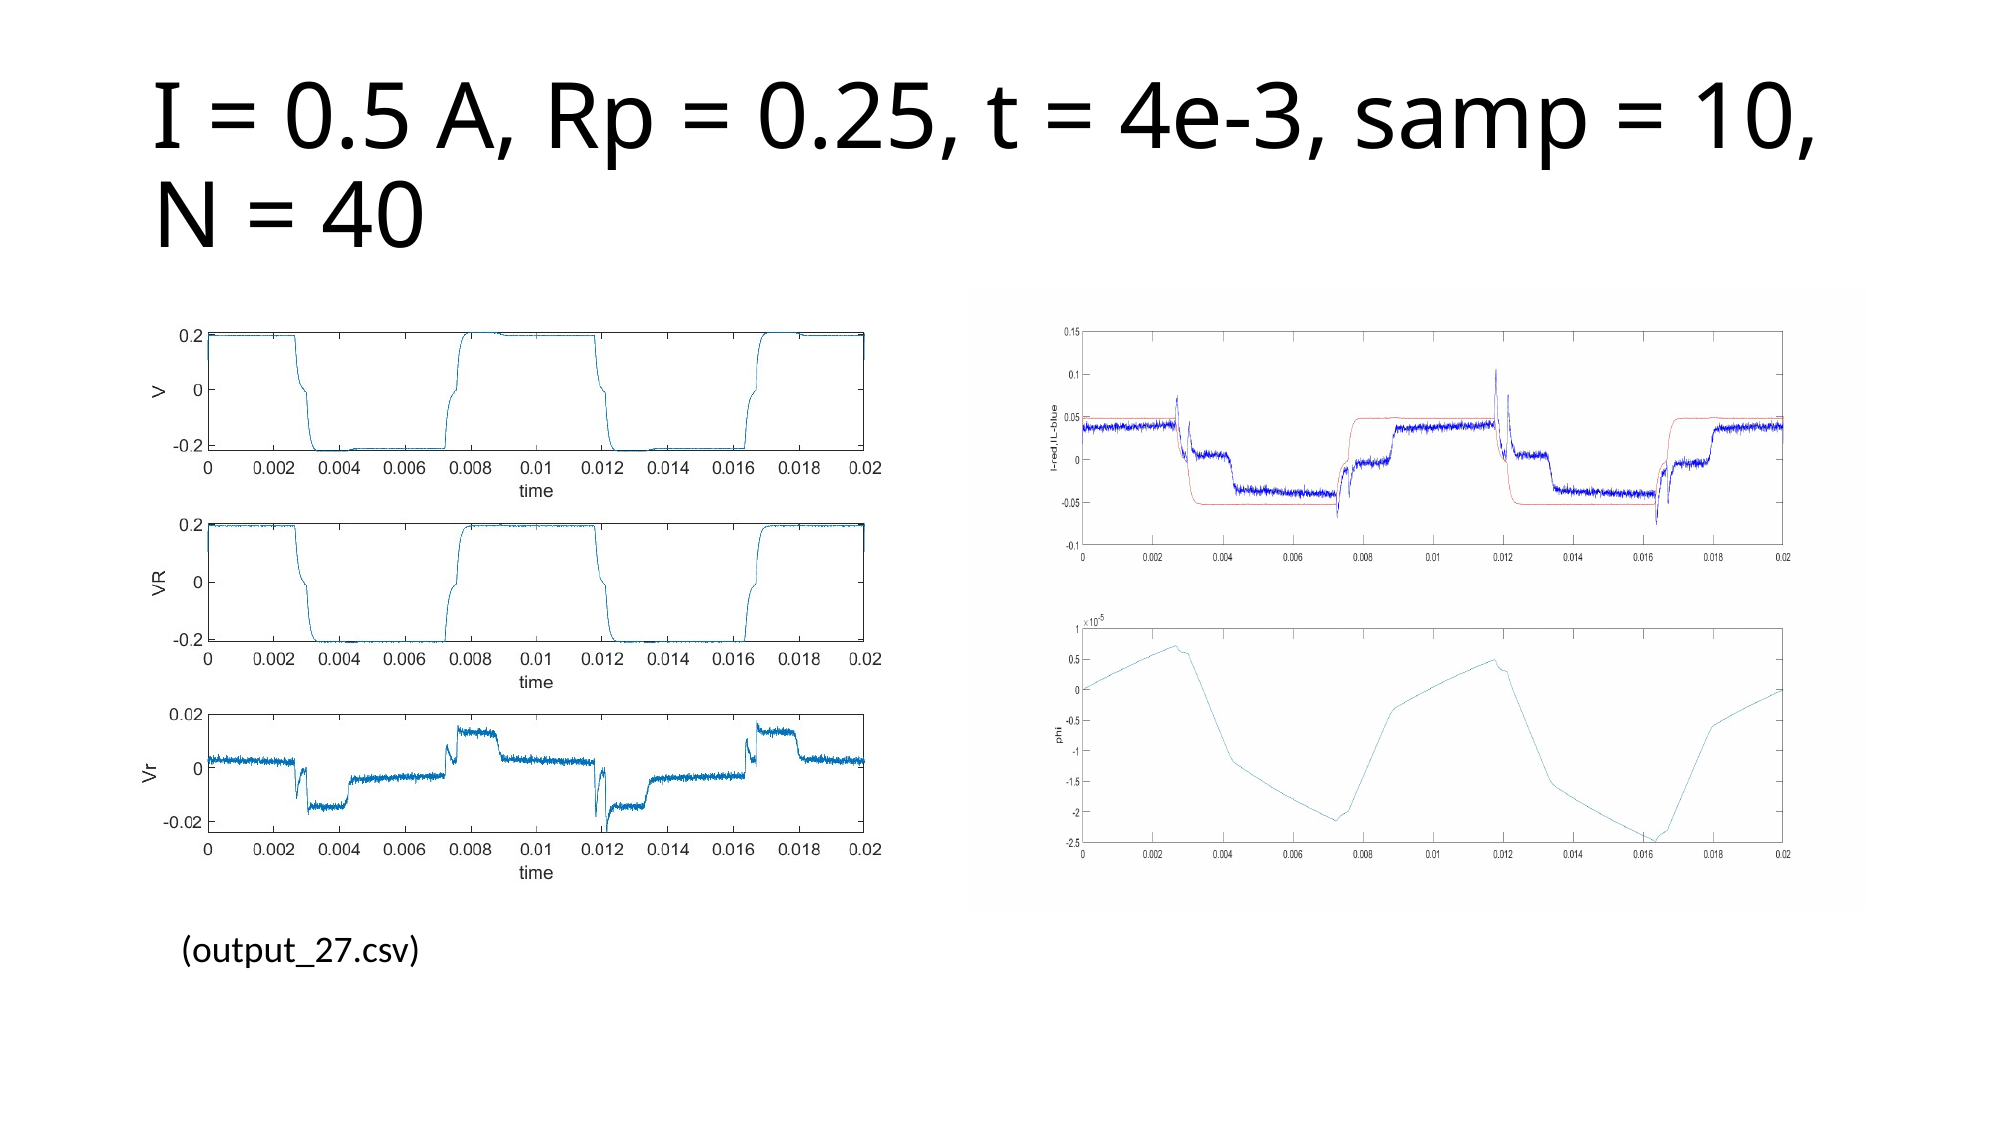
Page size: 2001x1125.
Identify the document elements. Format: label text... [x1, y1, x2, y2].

title I = 0.5 A, Rp = 0.25, t = 4e-3, samp = 10, N = 40 [137, 59, 1863, 278]
picture [97, 284, 945, 921]
text_box (output_27.csv) [166, 917, 1334, 978]
picture [964, 284, 1869, 911]
